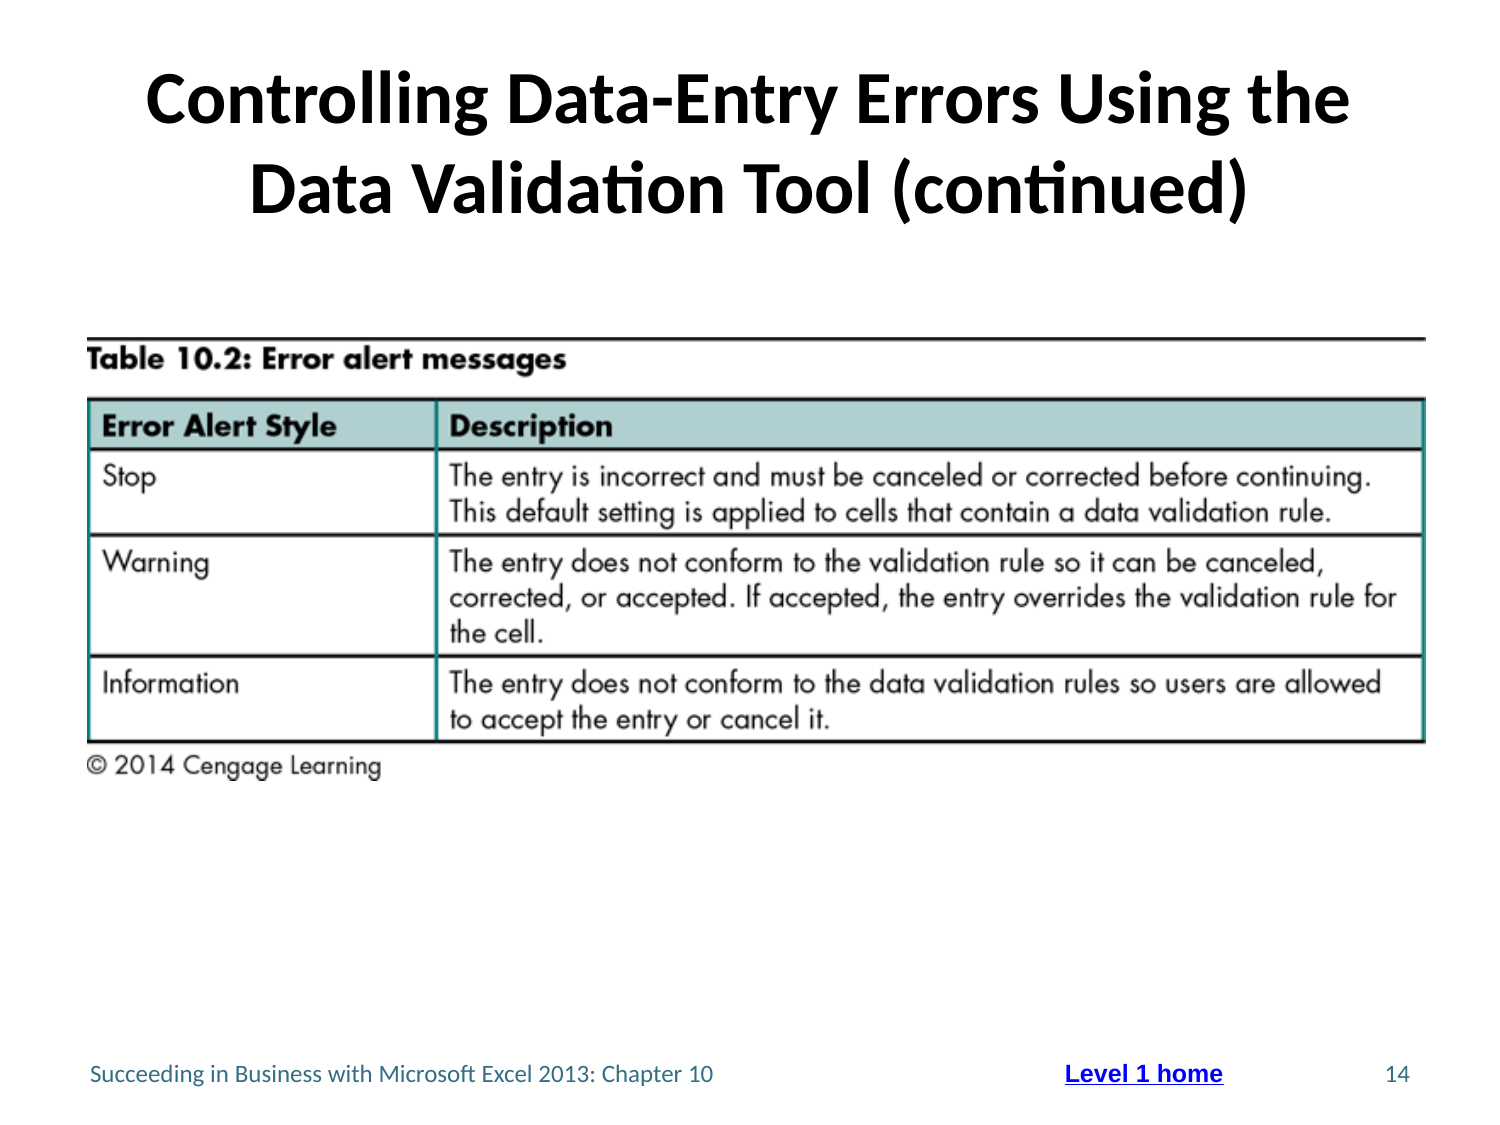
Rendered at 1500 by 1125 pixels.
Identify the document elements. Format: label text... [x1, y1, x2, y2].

text_box Level 1 home [1049, 1050, 1288, 1095]
title Controlling Data-Entry Errors Using the Data Validation Tool (continued) [75, 45, 1425, 233]
footer Succeeding in Business with Microsoft Excel 2013: Chapter 10 [75, 1042, 963, 1103]
picture [87, 337, 1426, 781]
slide_number 14 [1074, 1042, 1425, 1103]
